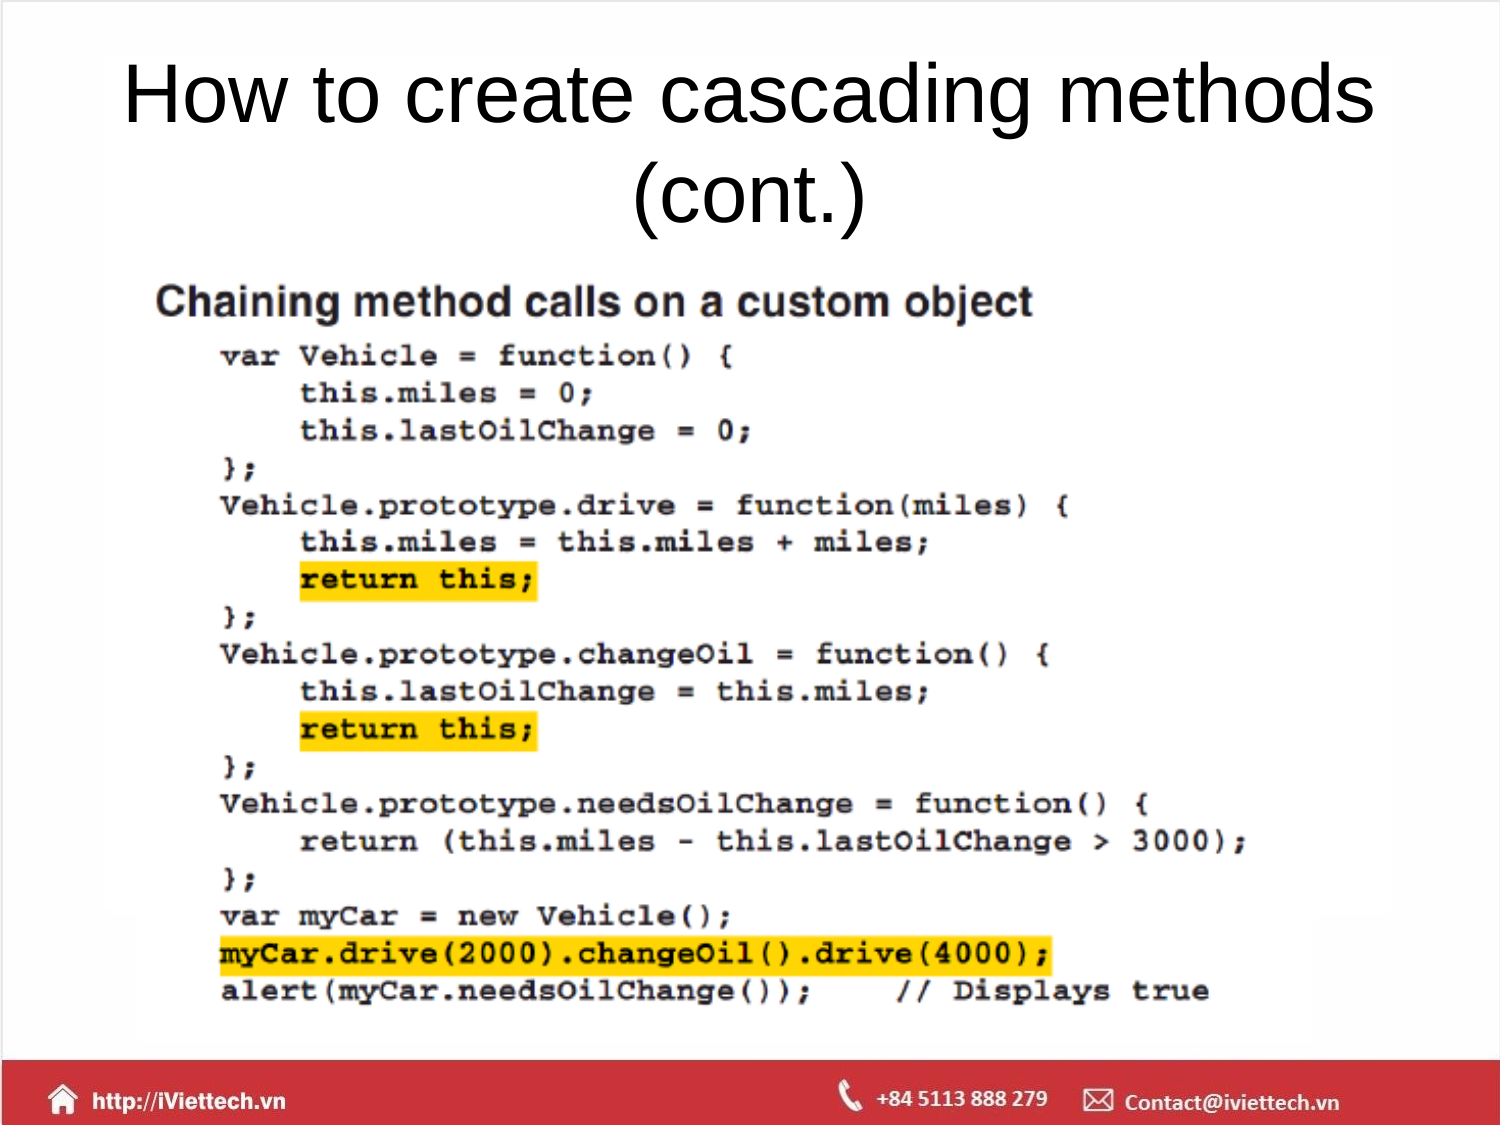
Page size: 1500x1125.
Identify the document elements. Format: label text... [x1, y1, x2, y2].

picture [0, 0, 1500, 1125]
title How to create cascading methods (cont.) [75, 45, 1425, 233]
